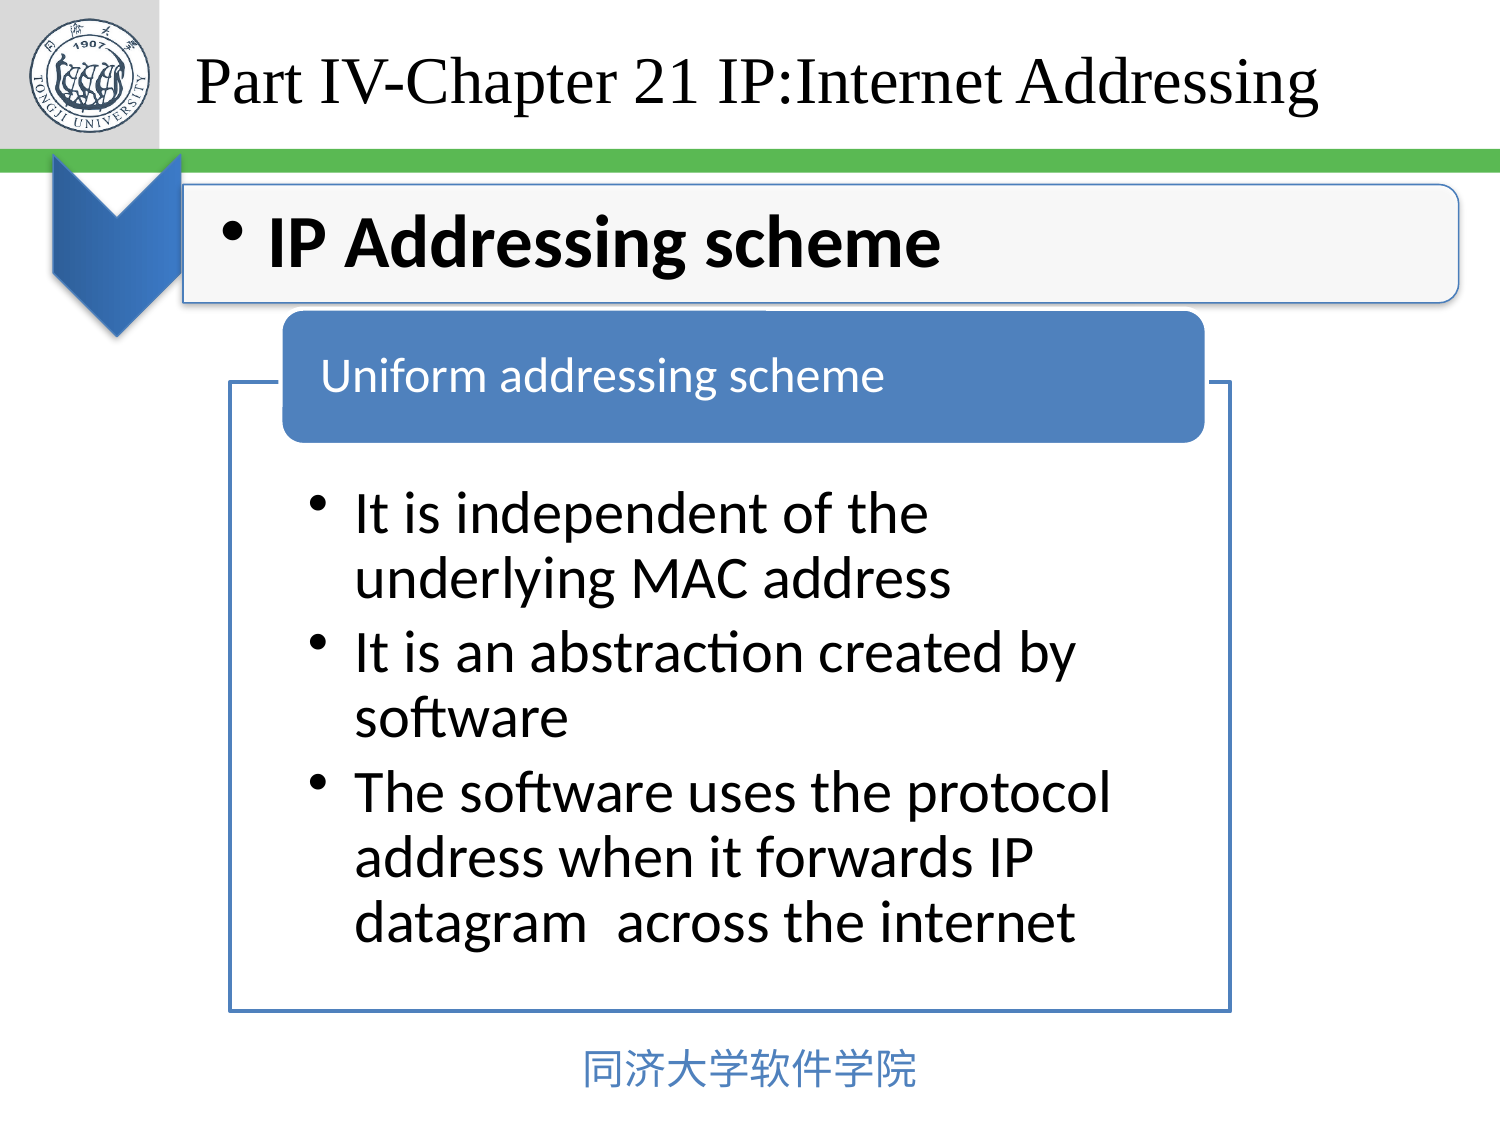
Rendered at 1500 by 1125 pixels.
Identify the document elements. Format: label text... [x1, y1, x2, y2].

picture [29, 18, 151, 133]
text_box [182, 184, 1459, 304]
title Part IV-Chapter 21 IP:Internet Addressing [180, 3, 1471, 151]
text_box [52, 154, 181, 337]
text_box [229, 308, 1231, 1012]
